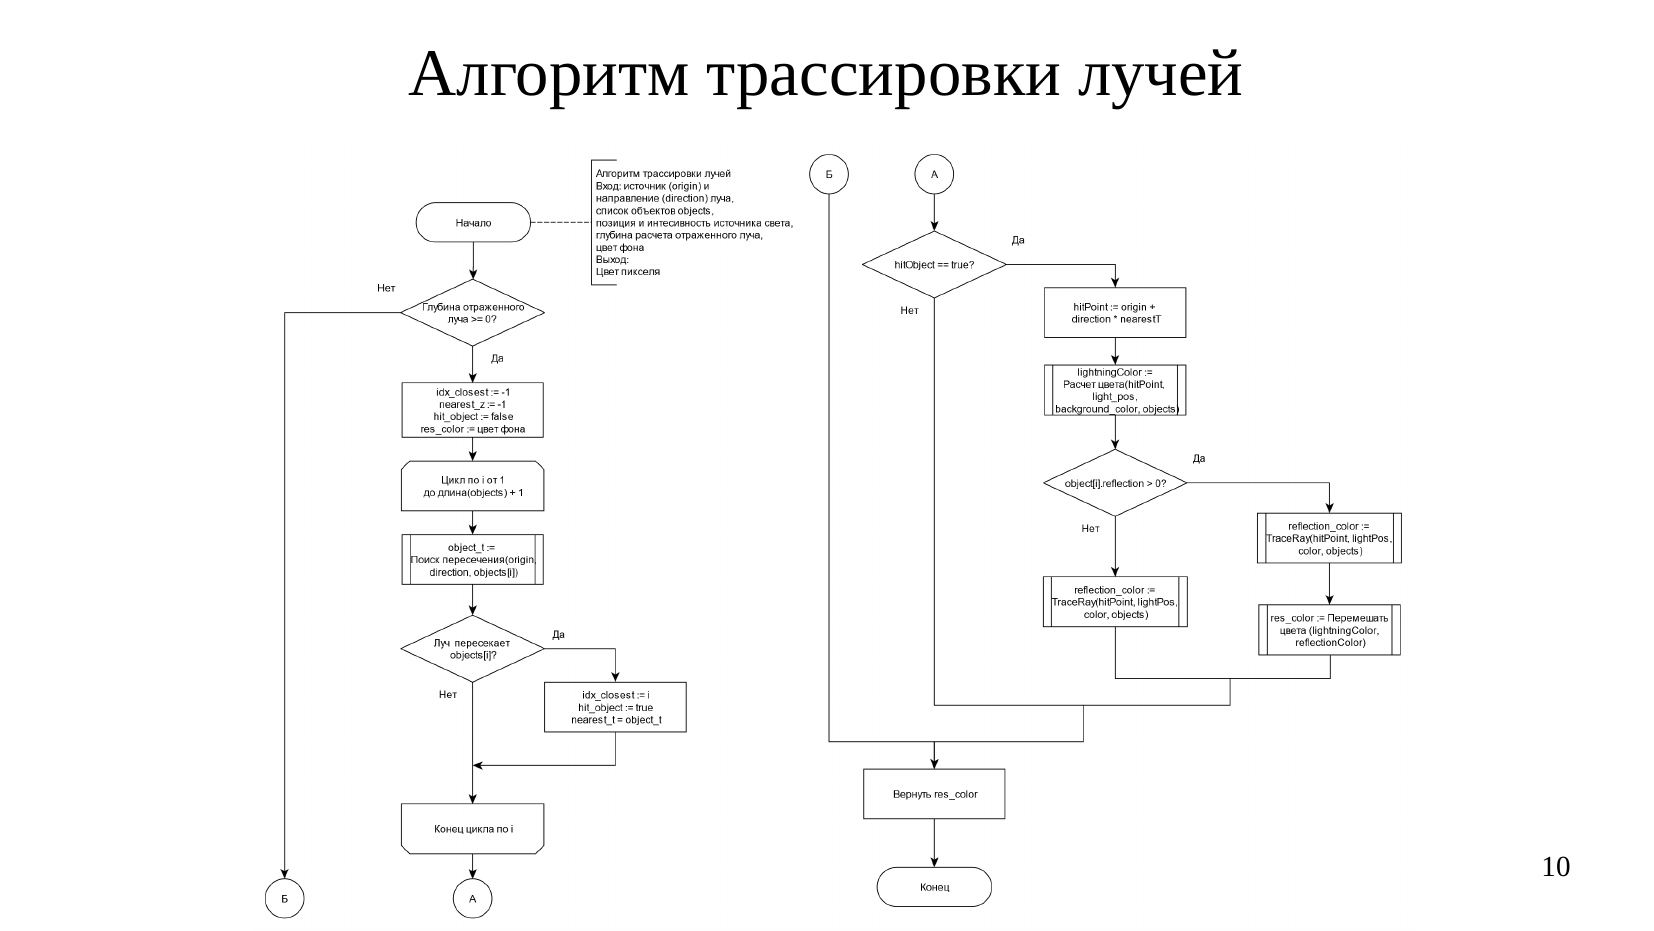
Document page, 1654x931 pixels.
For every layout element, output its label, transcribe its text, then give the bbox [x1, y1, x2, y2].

title Алгоритм трассировки лучей [82, 0, 1571, 147]
slide_number 10 [1414, 847, 1571, 912]
picture [252, 141, 1414, 931]
